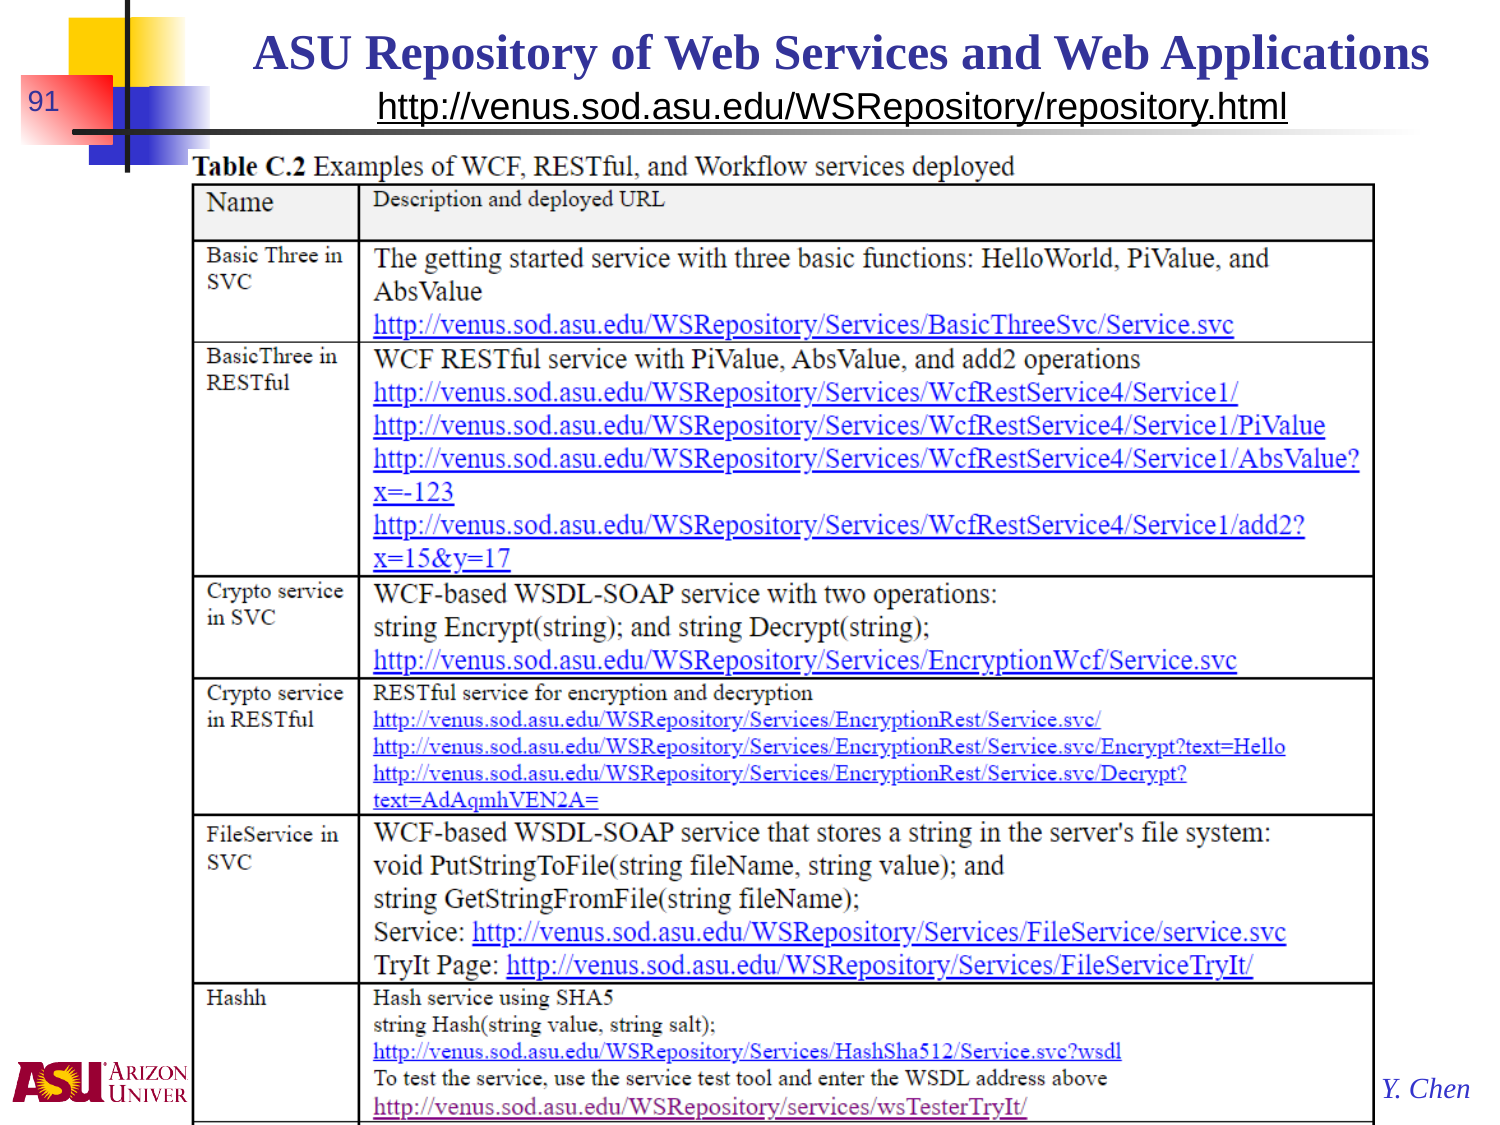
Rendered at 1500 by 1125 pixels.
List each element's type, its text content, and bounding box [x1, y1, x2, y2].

title ASU Repository of Web Services and Web Applications [237, 12, 1488, 88]
text_box http://venus.sod.asu.edu/WSRepository/repository.html [362, 74, 1425, 135]
picture [12, 149, 1375, 1125]
slide_number 91 [12, 49, 326, 126]
